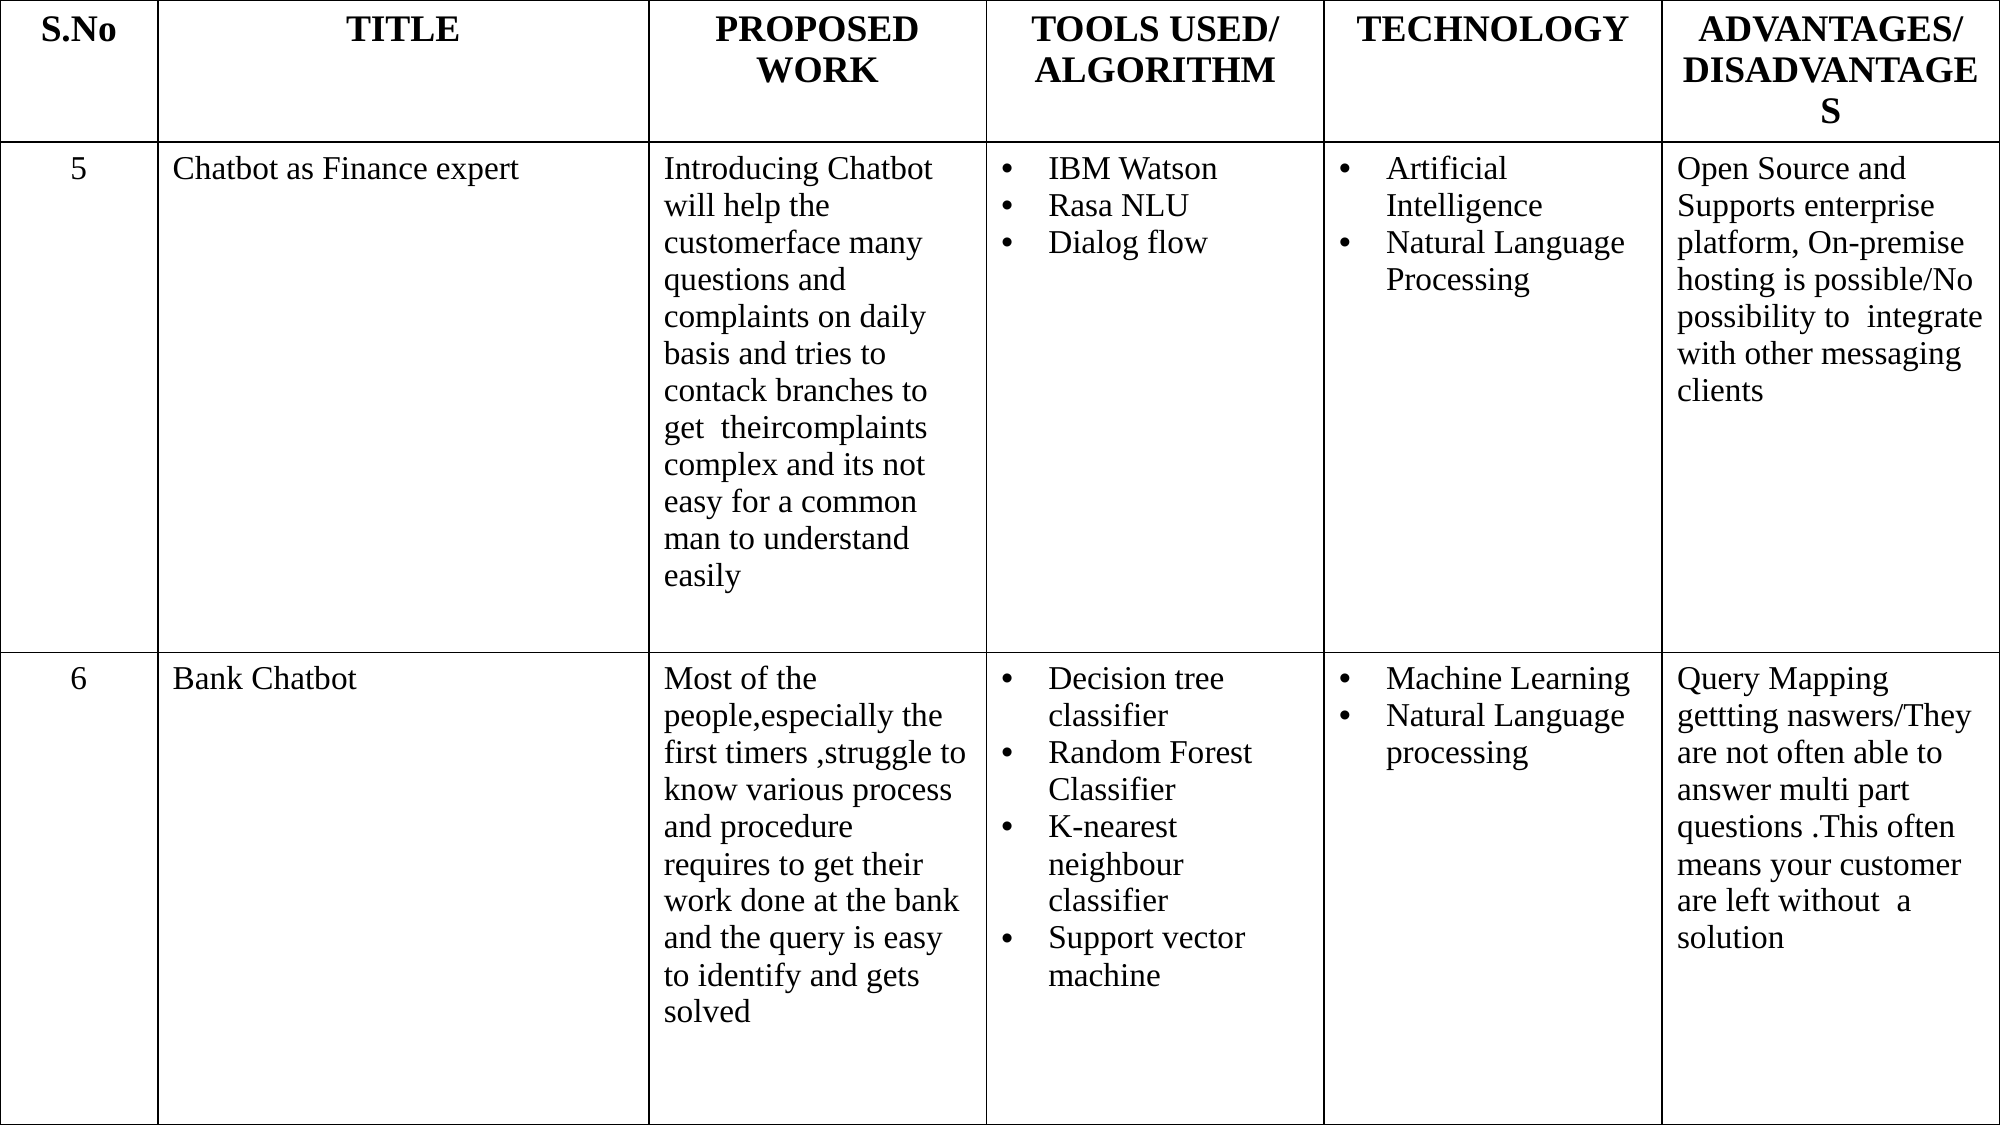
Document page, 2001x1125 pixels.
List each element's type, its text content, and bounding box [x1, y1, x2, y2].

table_cell Bank Chatbot [159, 653, 648, 1124]
table_header S.No [1, 1, 157, 141]
table_cell Open Source and Supports enterprise platform, On-premise hosting is possible/No possibility to integrate with other messaging clients [1663, 143, 1999, 652]
table_header TOOLS USED/ ALGORITHM [987, 1, 1323, 141]
table_cell Chatbot as Finance expert [159, 143, 648, 652]
table_cell 5 [1, 143, 157, 652]
table_cell Most of the people,especially the first timers ,struggle to know various process and procedure requires to get their work done at the bank and the query is easy to identify and gets solved [650, 653, 986, 1124]
table_cell IBM Watson Rasa NLU Dialog flow [987, 143, 1323, 652]
table_cell Decision tree classifier Random Forest Classifier K-nearest neighbour classifier Support vector machine [987, 653, 1323, 1124]
table_header PROPOSED WORK [650, 1, 986, 141]
table_header TECHNOLOGY [1325, 1, 1661, 141]
table_cell Artificial Intelligence Natural Language Processing [1325, 143, 1661, 652]
table_header TITLE [159, 1, 648, 141]
table_cell Introducing Chatbot will help the customerface many questions and complaints on daily basis and tries to contack branches to get theircomplaints complex and its not easy for a common man to understand easily [650, 143, 986, 652]
table_cell 6 [1, 653, 157, 1124]
table_cell Machine Learning Natural Language processing [1325, 653, 1661, 1124]
table_header ADVANTAGES/ DISADVANTAGES [1663, 1, 1999, 141]
table_cell Query Mapping gettting naswers/They are not often able to answer multi part questions .This often means your customer are left without a solution [1663, 653, 1999, 1124]
